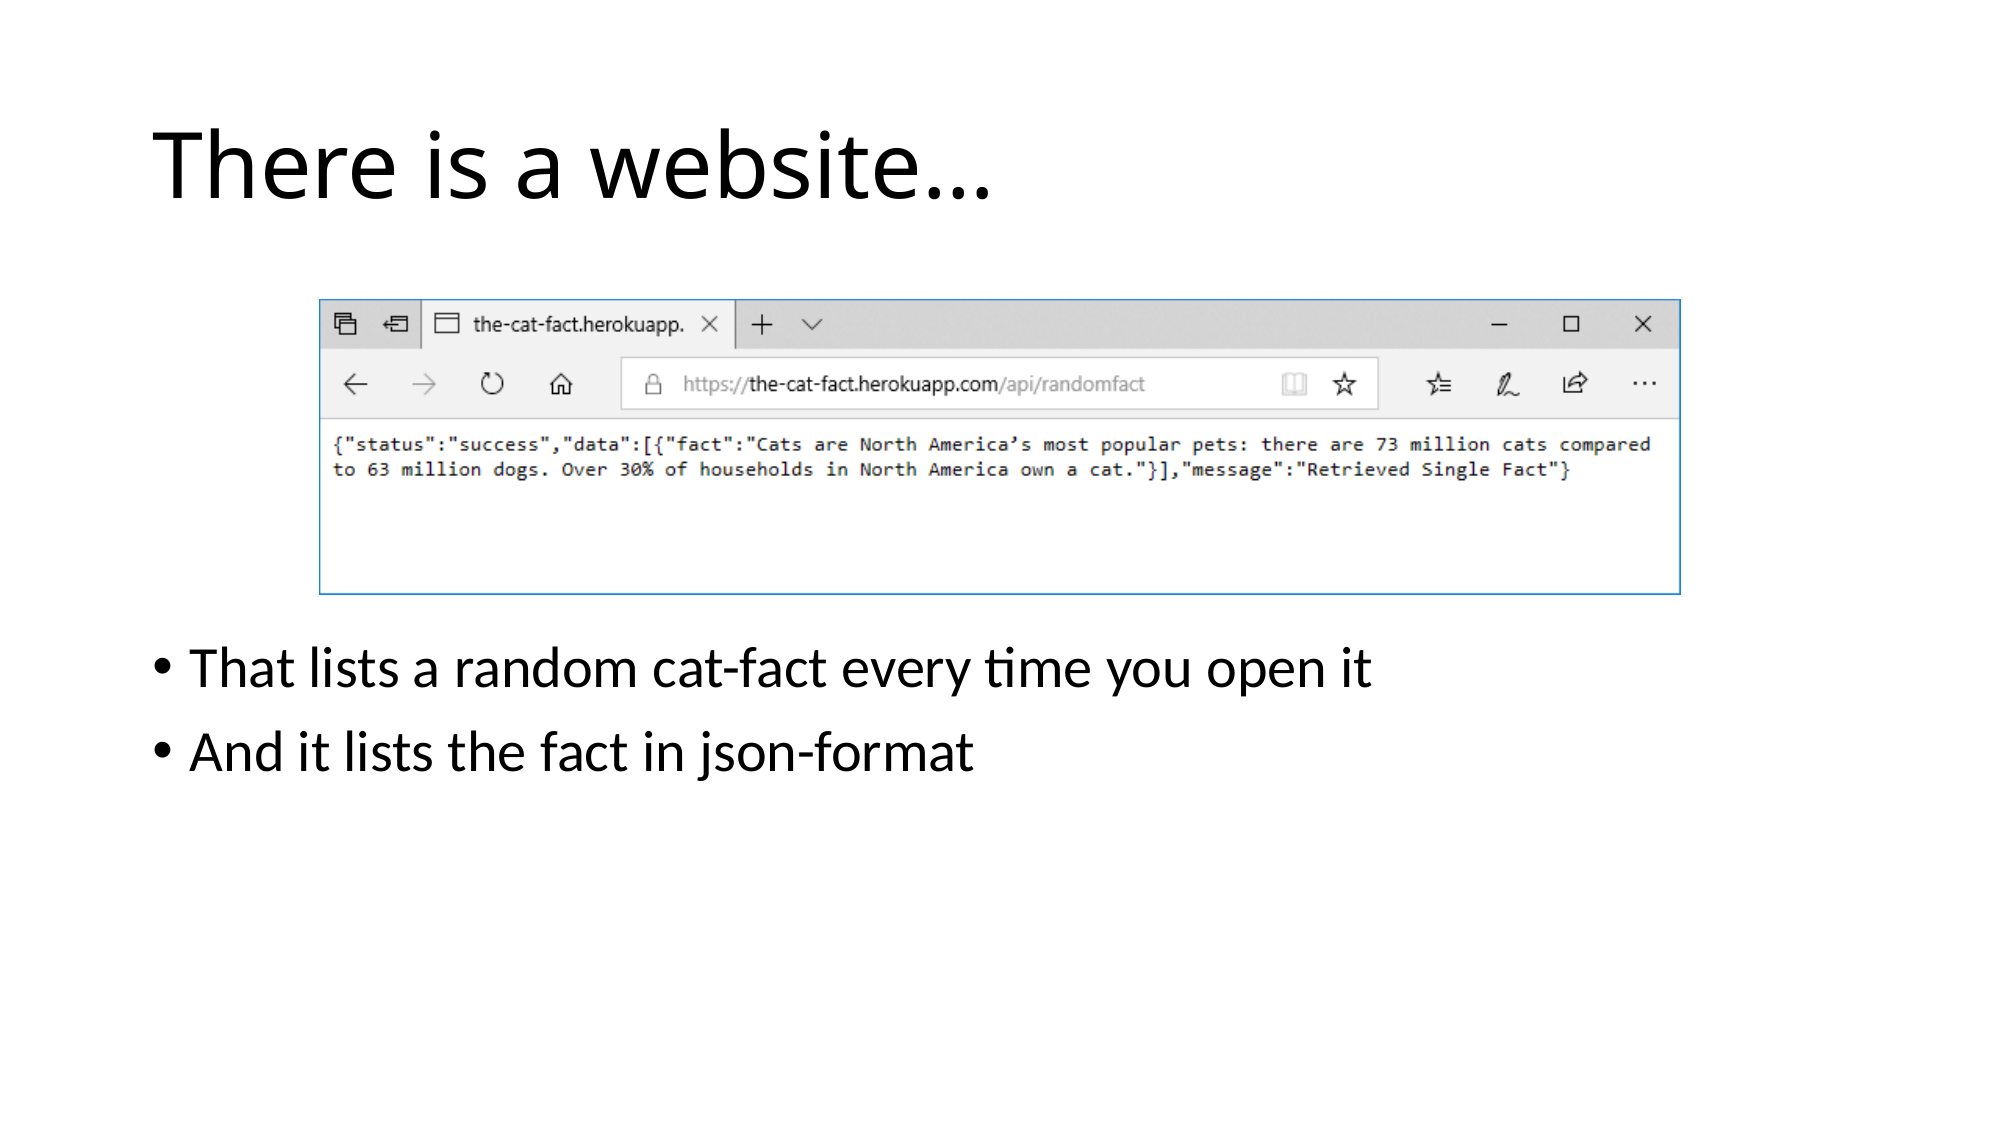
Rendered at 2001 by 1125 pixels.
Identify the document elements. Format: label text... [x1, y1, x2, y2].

title There is a website… [137, 59, 1863, 278]
list That lists a random cat-fact every time you open it And it lists the fact in json-format [137, 629, 1863, 1014]
picture [319, 299, 1681, 595]
